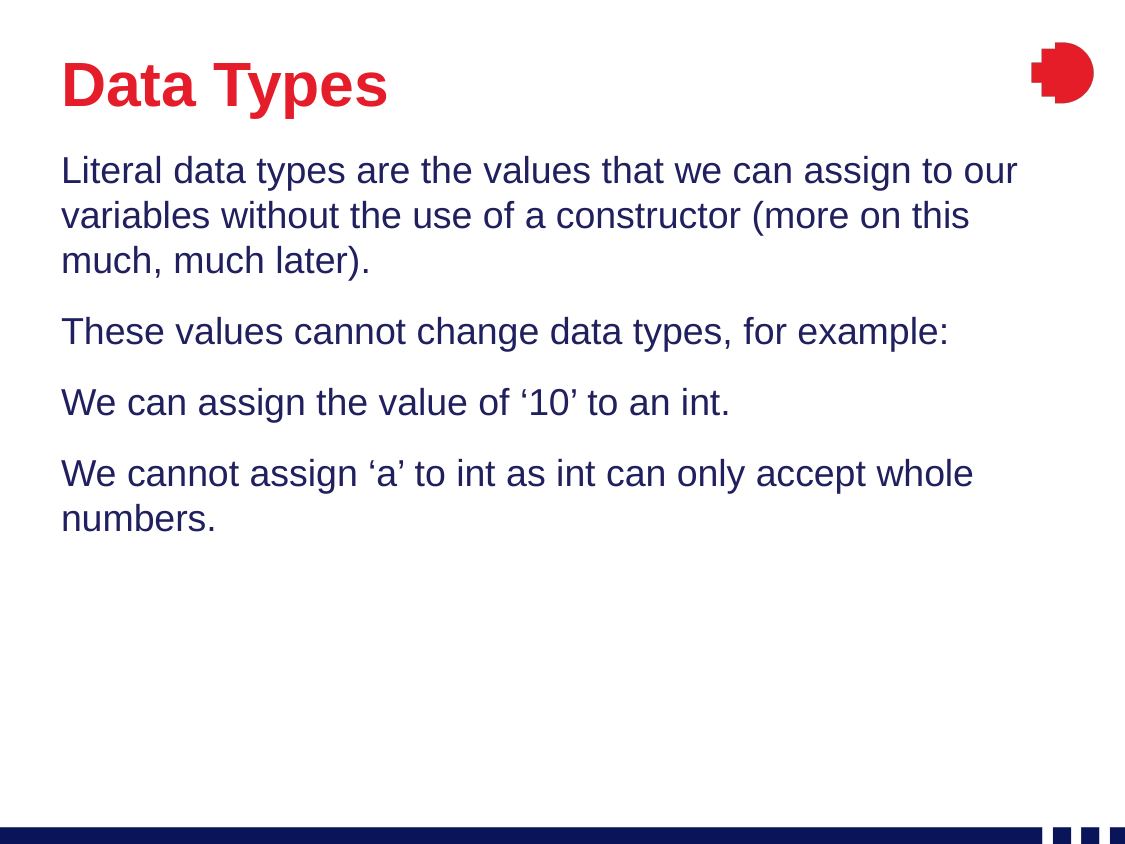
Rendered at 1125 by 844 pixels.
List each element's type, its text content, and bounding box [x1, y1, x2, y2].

picture [1015, 25, 1110, 120]
title Data Types [46, 44, 972, 138]
list Literal data types are the values that we can assign to our variables without the use of a constructor (more on this much, much later). These values cannot change data types, for example: We can assign the value of ‘10’ to an int. We cannot assign ‘a’ to int as int can only accept whole numbers. [46, 138, 1086, 663]
picture [0, 827, 1125, 844]
